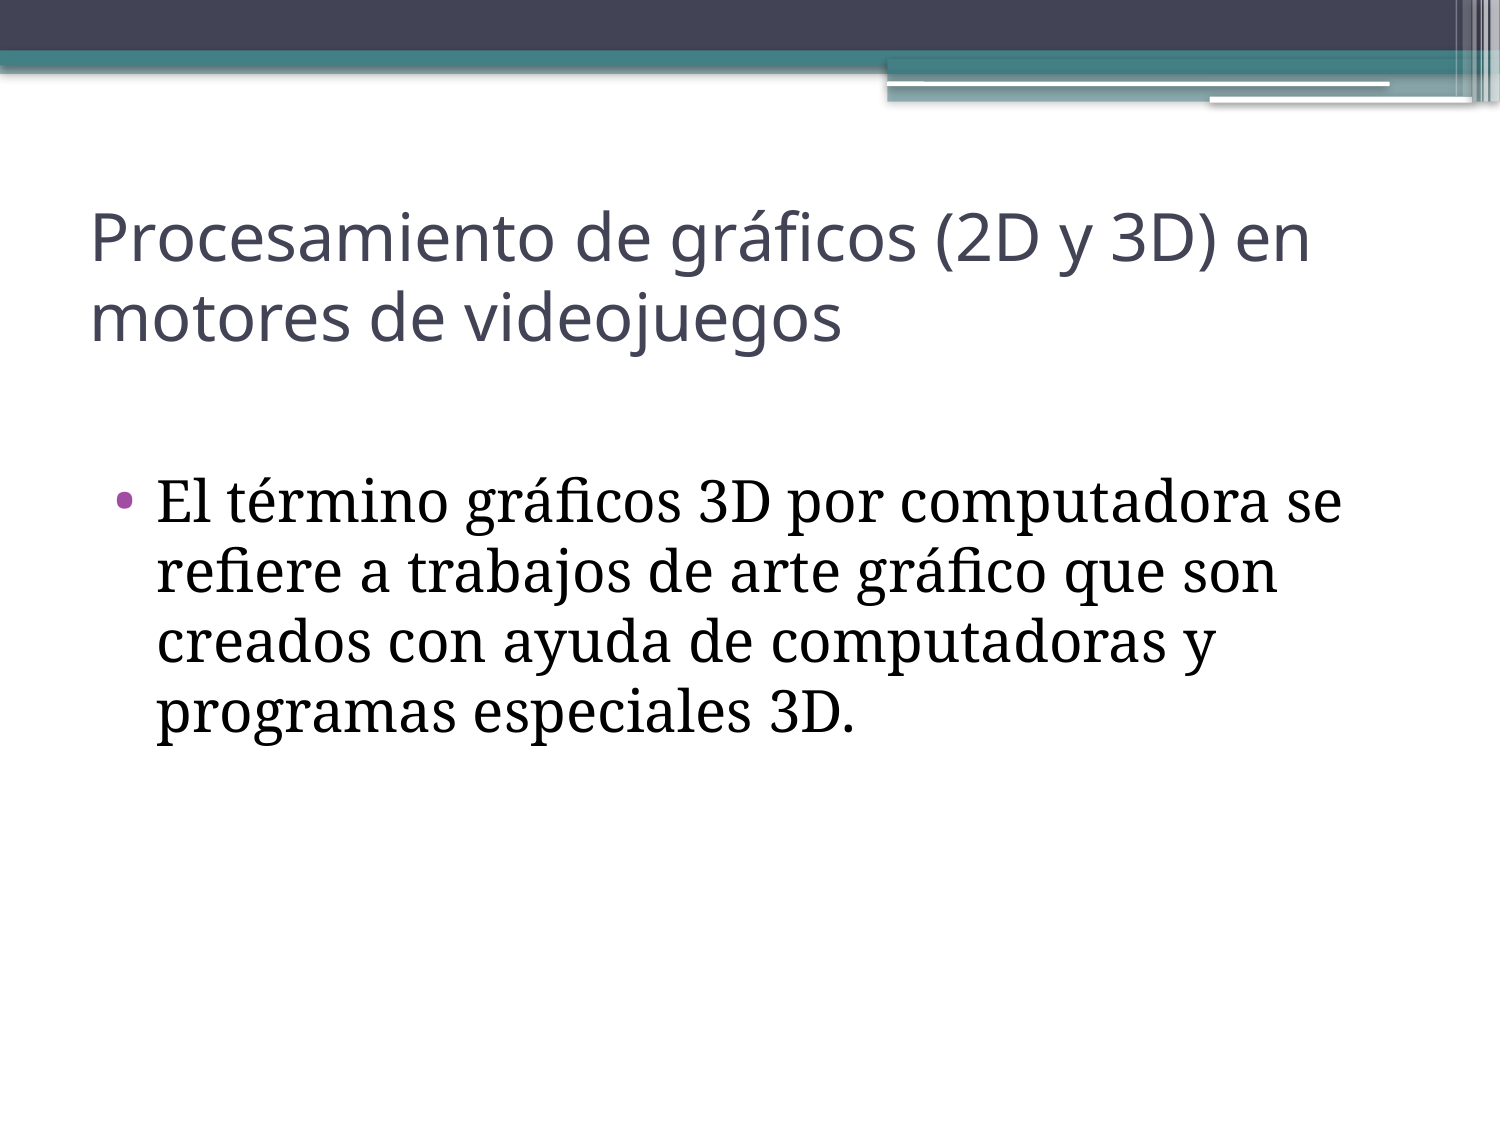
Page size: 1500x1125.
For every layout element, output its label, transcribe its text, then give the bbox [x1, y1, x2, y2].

title Procesamiento de gráficos (2D y 3D) en motores de videojuegos [75, 187, 1425, 363]
list El término gráficos 3D por computadora se refiere a trabajos de arte gráfico que son creados con ayuda de computadoras y programas especiales 3D. [82, 457, 1432, 985]
